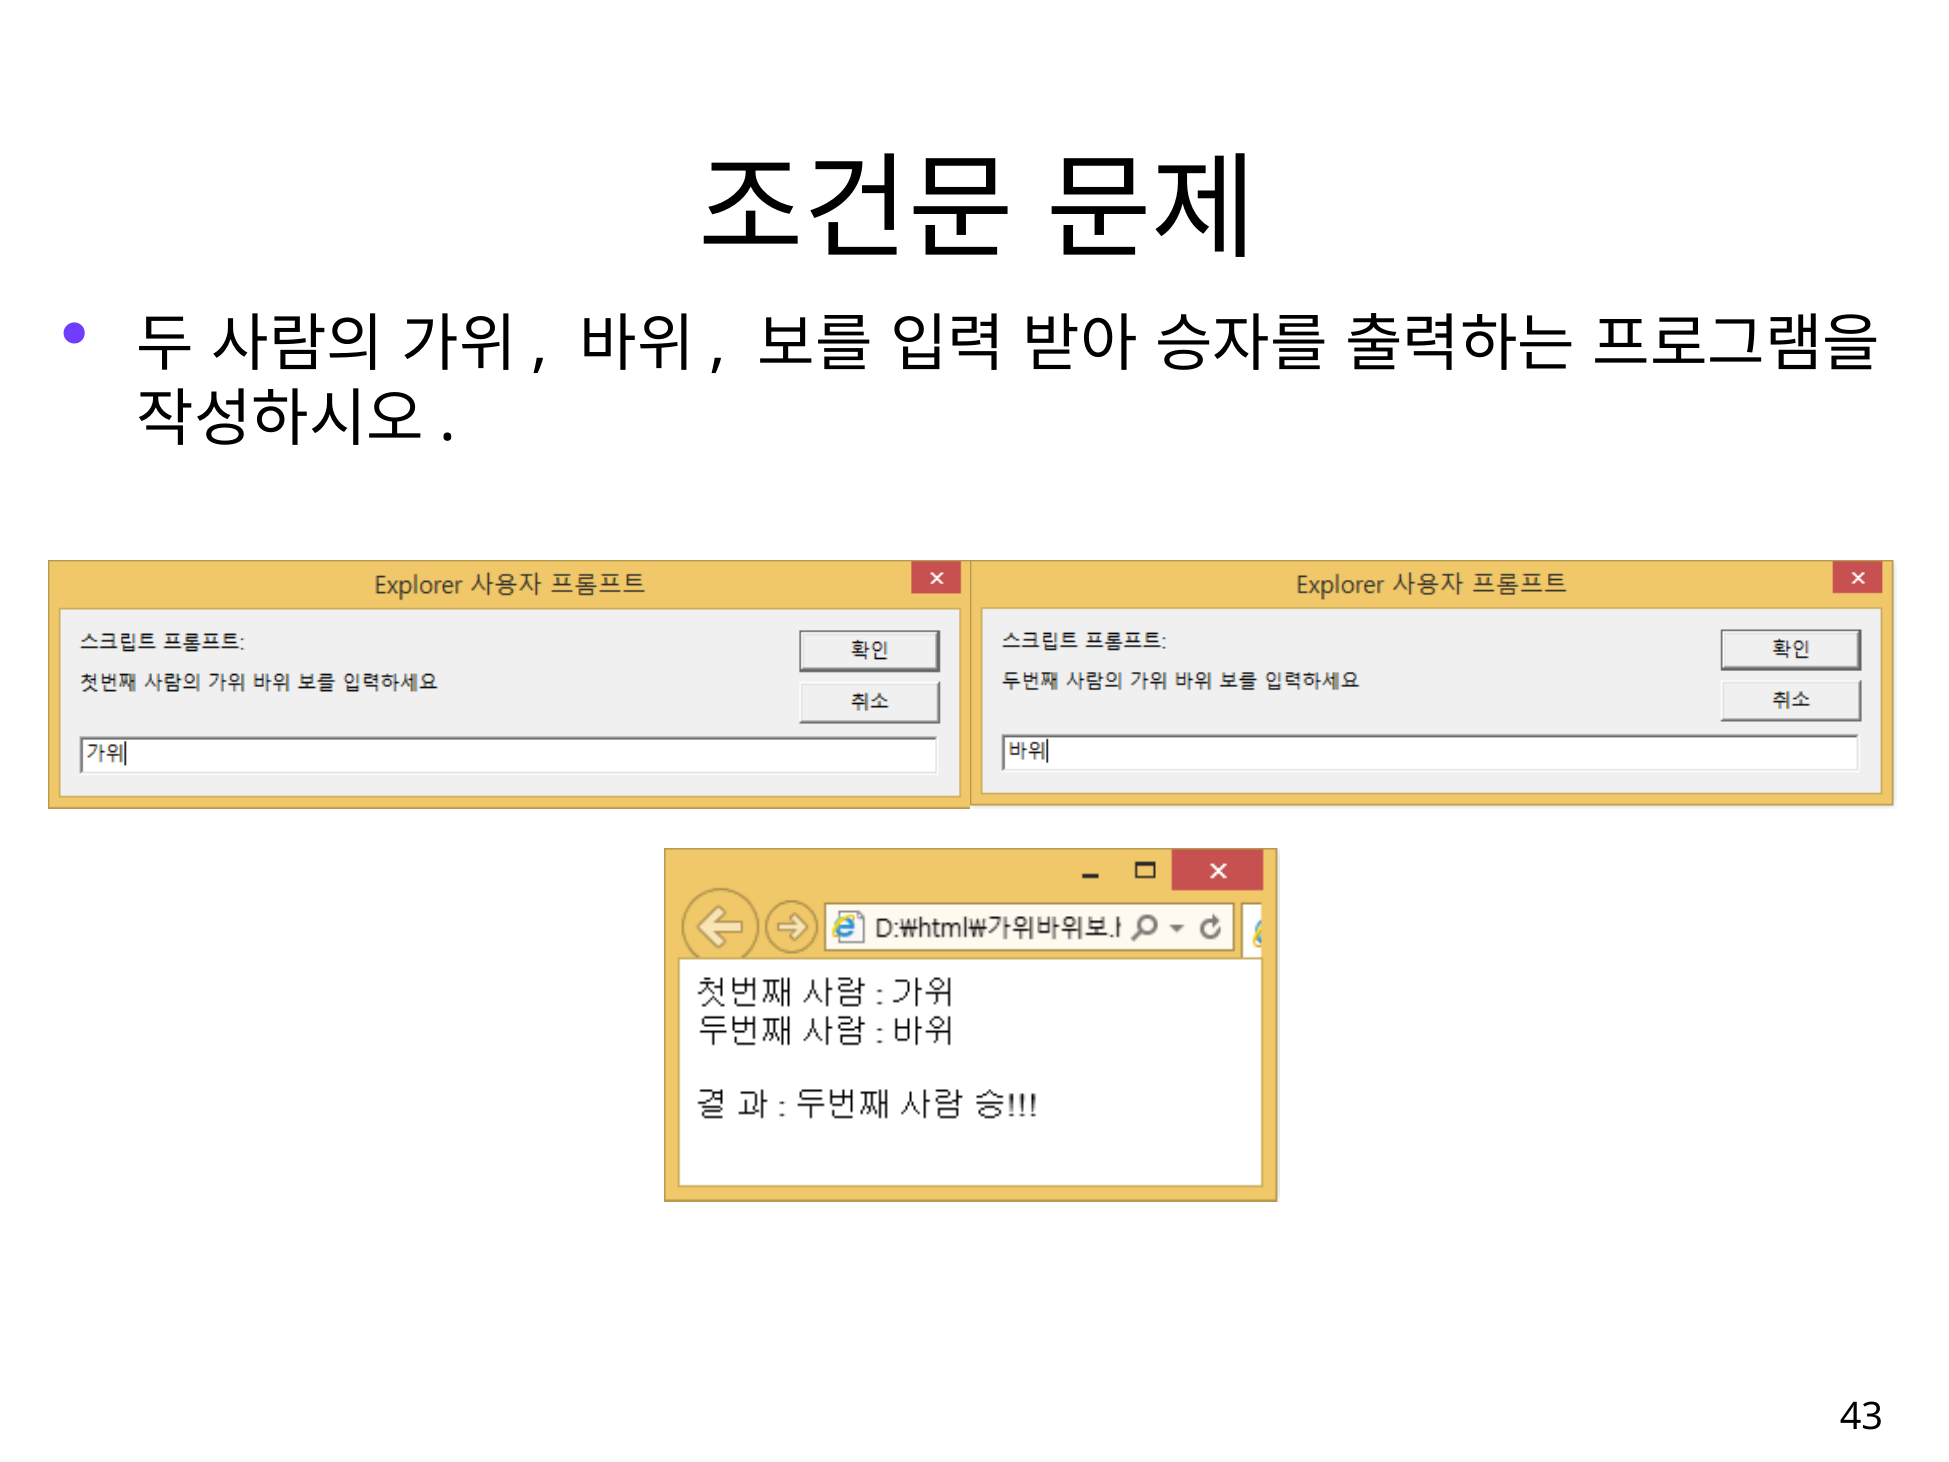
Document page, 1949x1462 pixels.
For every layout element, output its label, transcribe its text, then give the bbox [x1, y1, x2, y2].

picture [664, 848, 1281, 1203]
slide_number 43 [1496, 1372, 1899, 1462]
text_box 조건문 문제 [181, 116, 1774, 280]
picture [48, 560, 1897, 809]
list 두 사람의 가위, 바위, 보를 입력 받아 승자를 출력하는 프로그램을 작성하시오. [48, 816, 1897, 1354]
list 두 사람의 가위, 바위, 보를 입력 받아 승자를 출력하는 프로그램을 작성하시오. [48, 295, 1897, 560]
